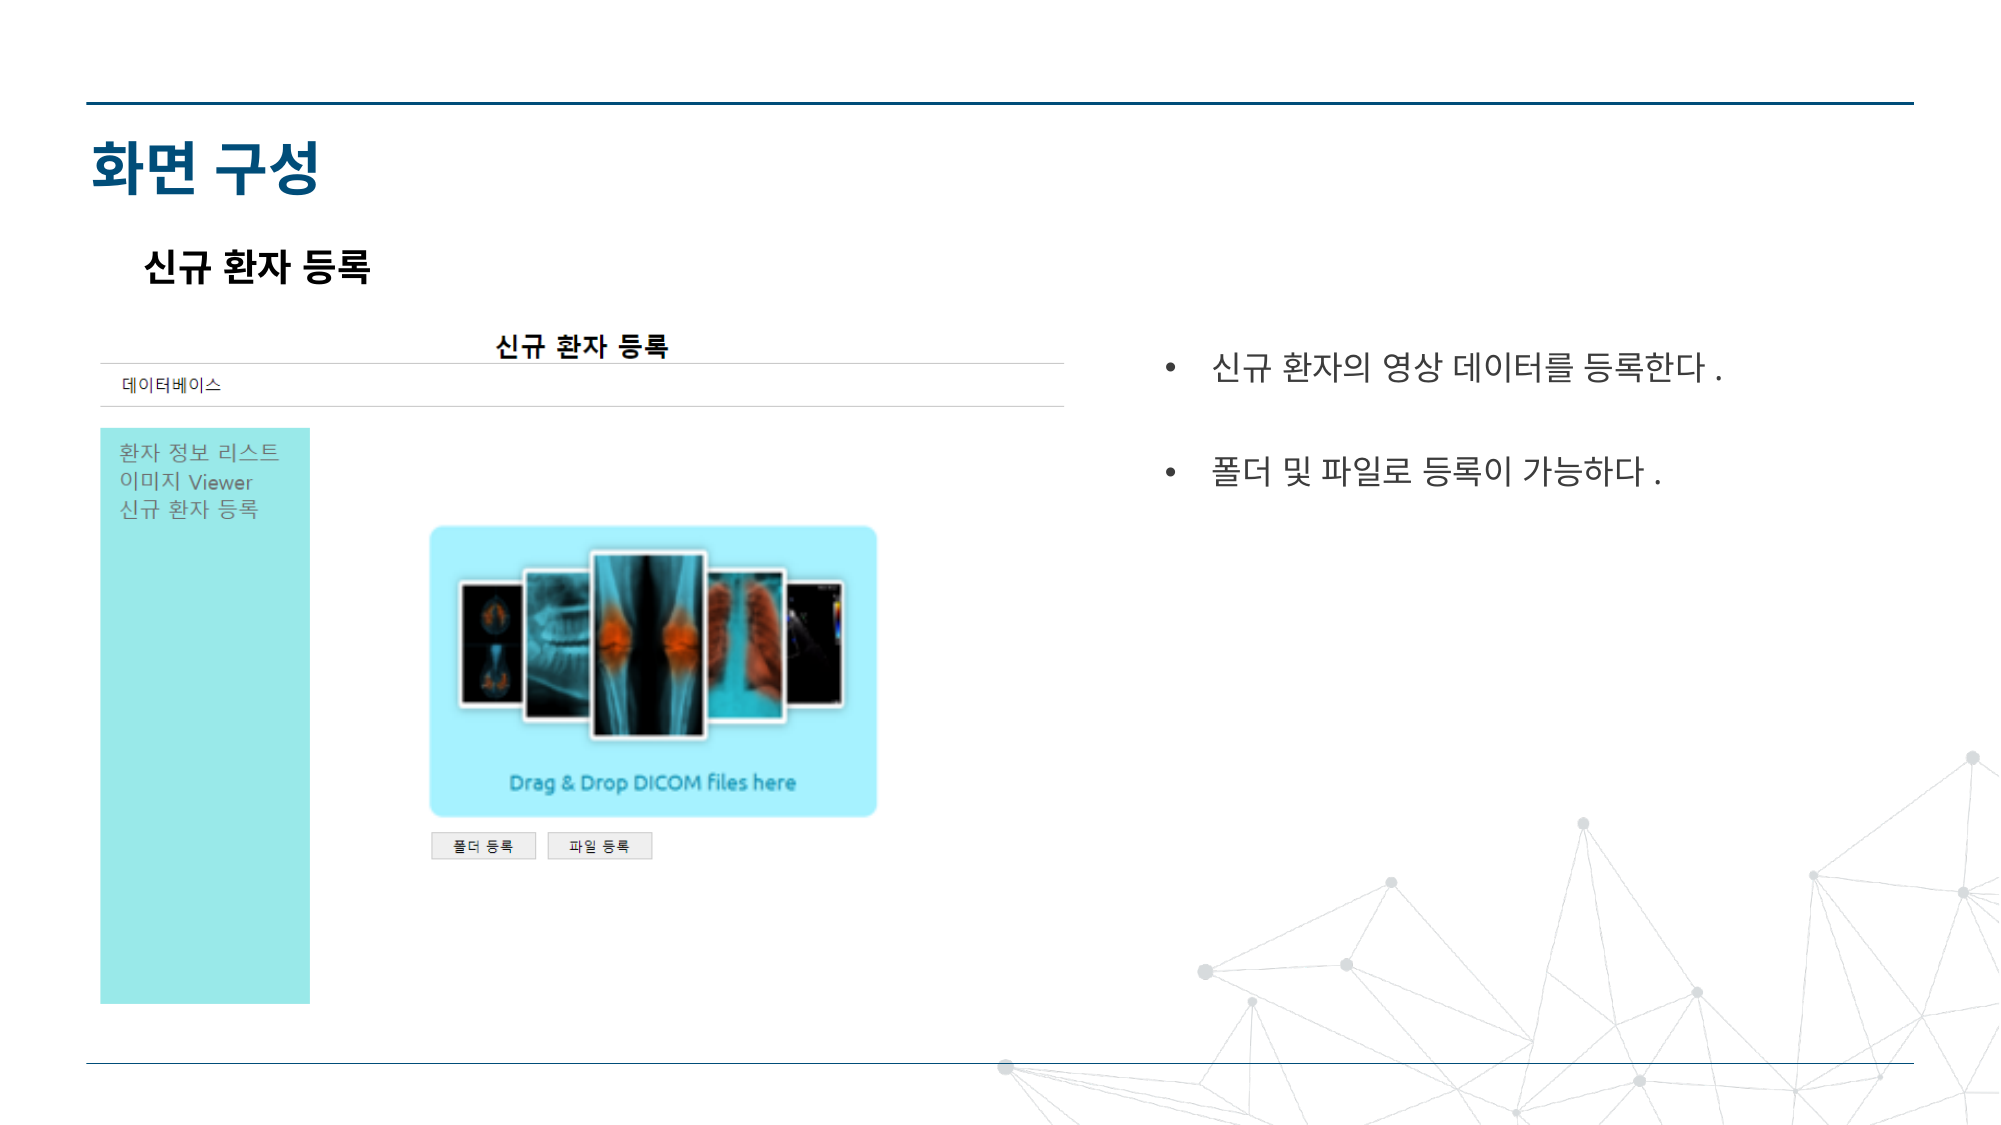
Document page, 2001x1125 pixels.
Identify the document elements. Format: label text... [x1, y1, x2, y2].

text_box 신규 환자 등록 [129, 236, 1130, 297]
title 화면 구성 [91, 126, 1909, 217]
picture [91, 320, 2000, 1125]
list 신규 환자의 영상 데이터를 등록한다. 폴더 및 파일로 등록이 가능하다. [1149, 343, 1950, 999]
